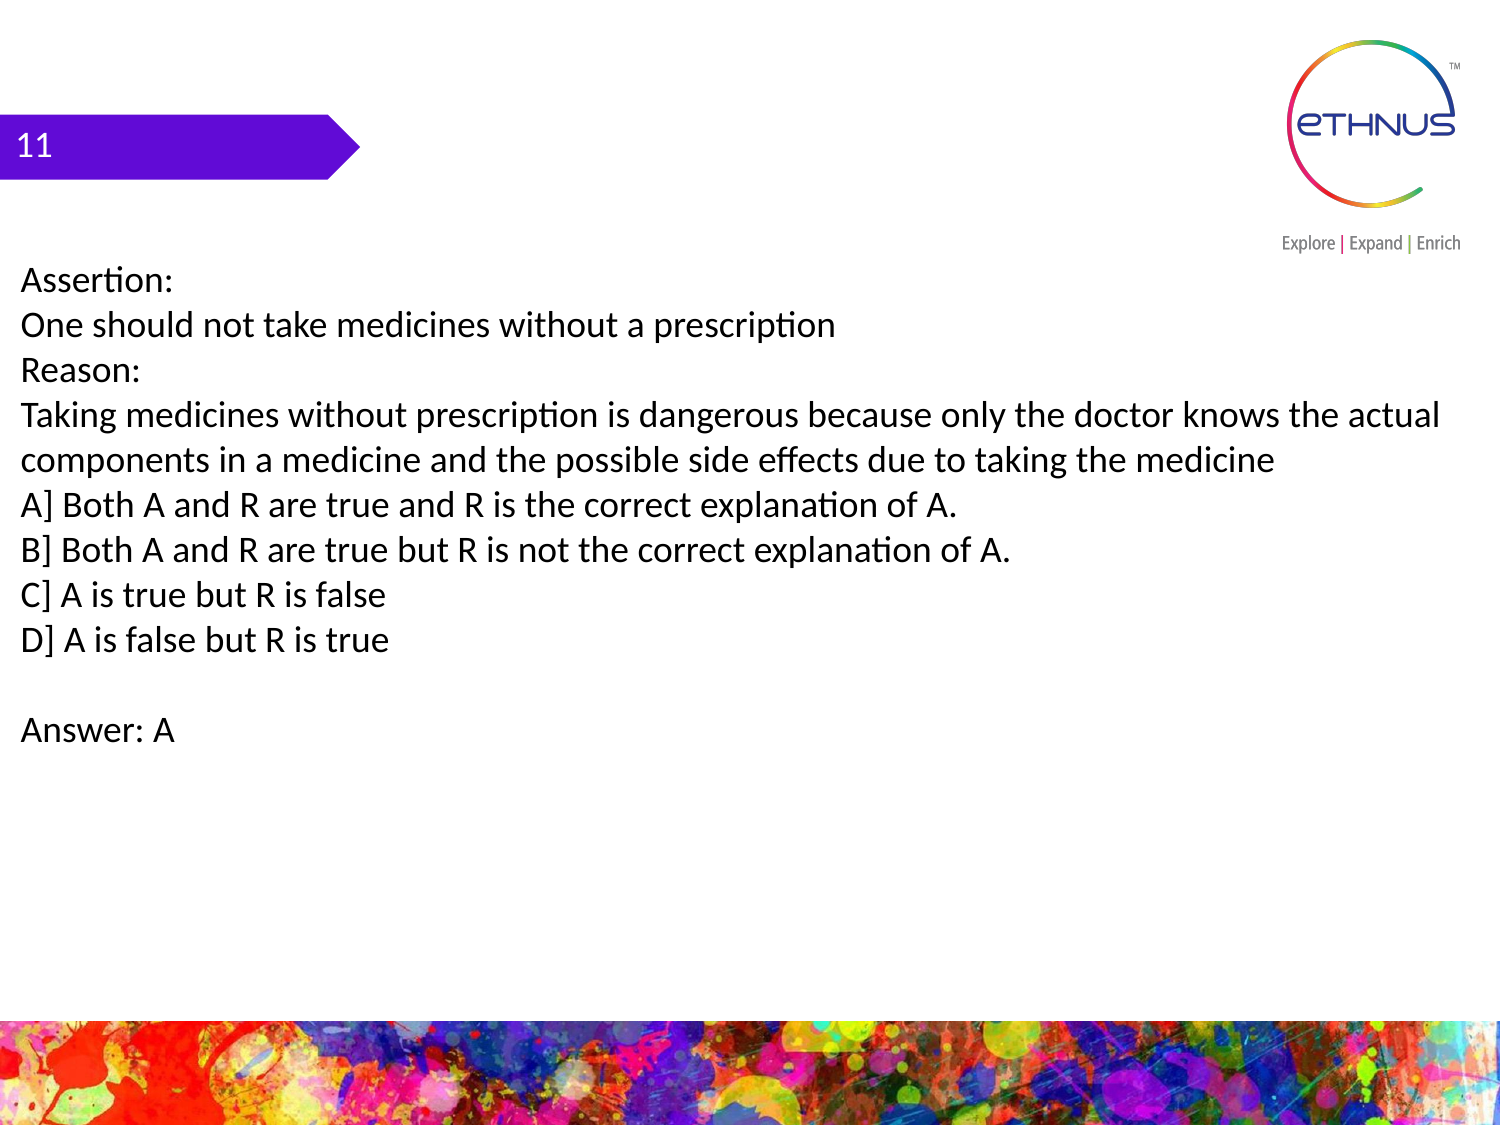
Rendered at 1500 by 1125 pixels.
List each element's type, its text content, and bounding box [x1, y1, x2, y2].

picture [1283, 40, 1460, 230]
list 11 [0, 114, 324, 177]
list Assertion: One should not take medicines without a prescription Reason: Taking medicines without prescription is dangerous because only the doctor knows the actual components in a medicine and the possible side effects due to taking the medicine A] Both A and R are true and R is the correct explanation of A. B] Both A and R are true but R is not the correct explanation of A. C] A is true but R is false D] A is false but R is true Answer: A [0, 230, 1500, 666]
picture [0, 1021, 1500, 1125]
